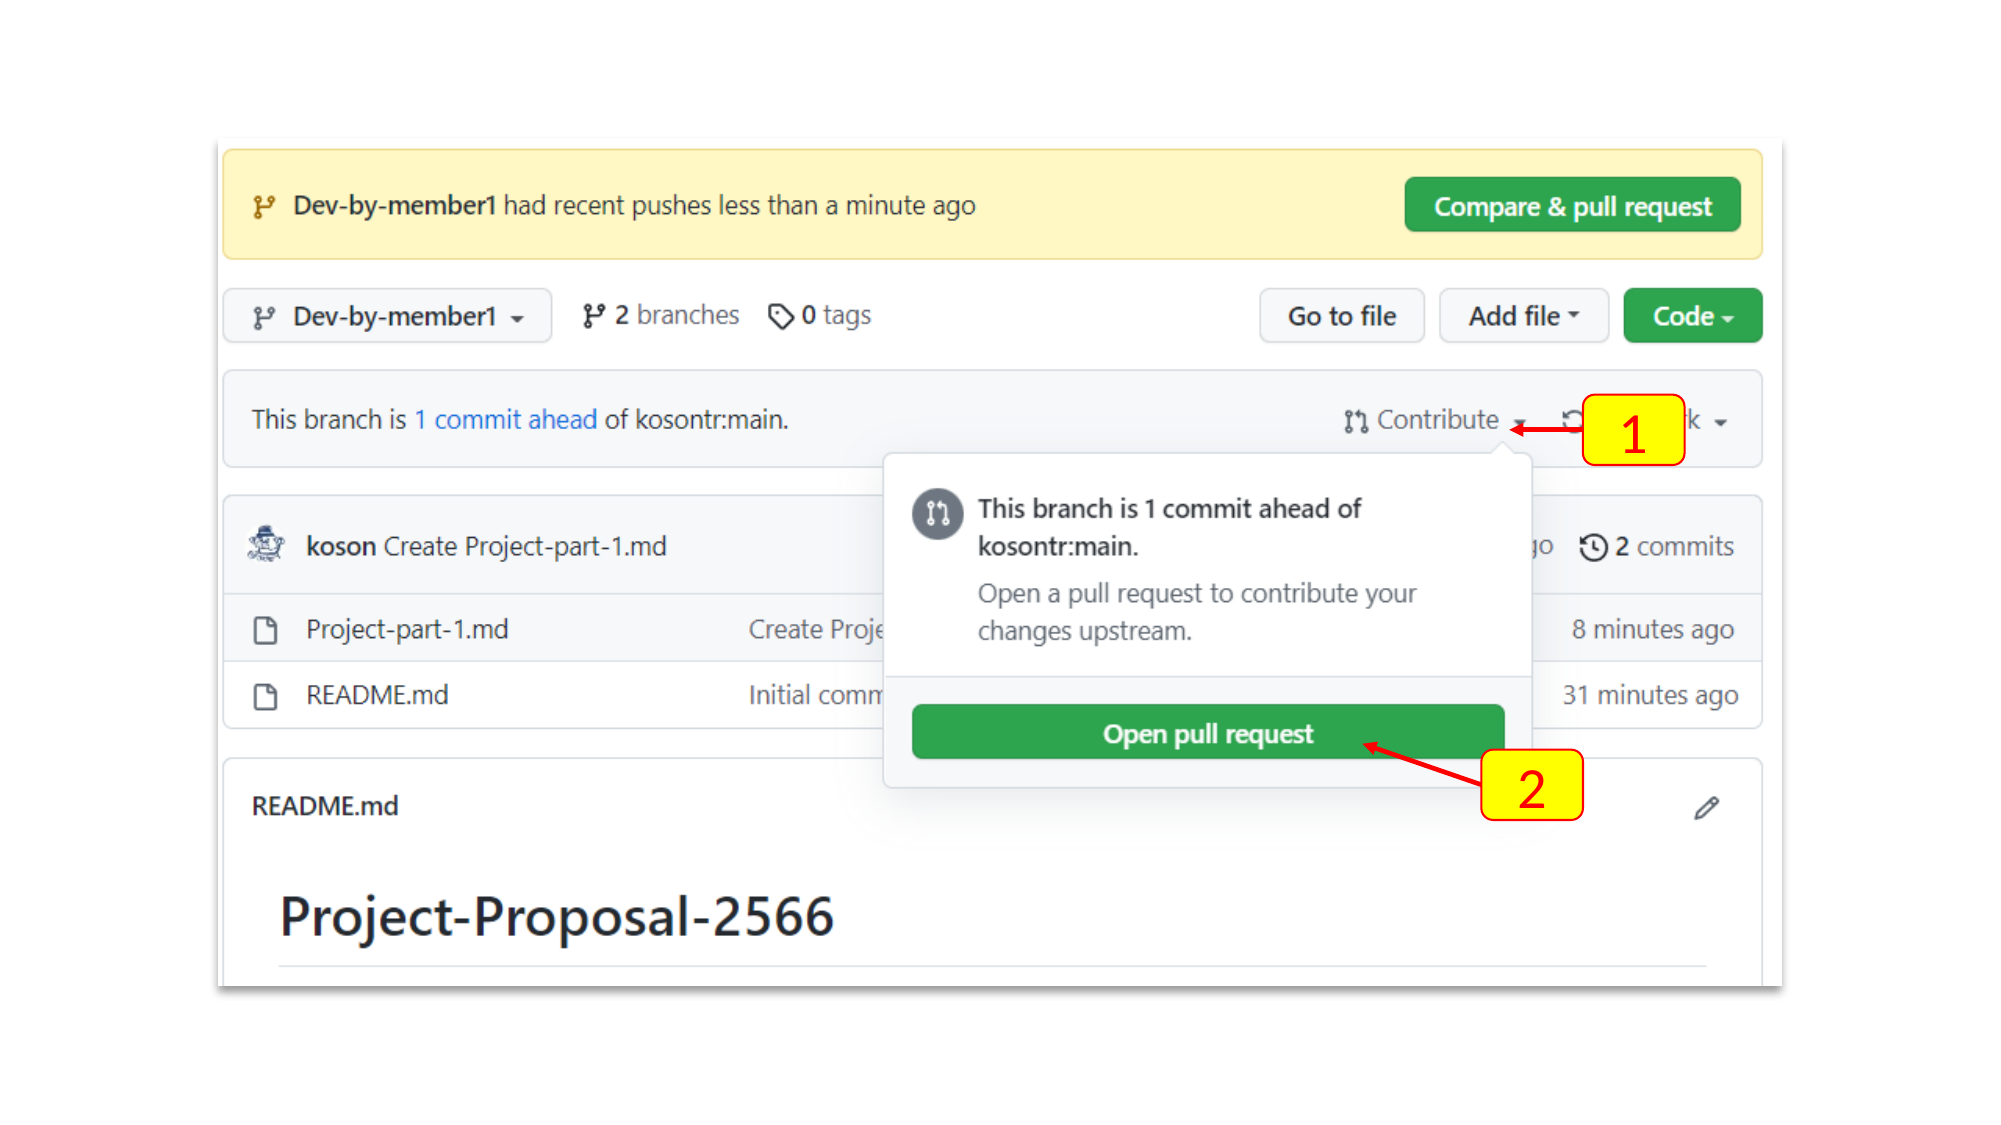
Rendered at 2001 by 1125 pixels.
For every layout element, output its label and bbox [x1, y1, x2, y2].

text_box [1362, 743, 1482, 785]
picture [218, 138, 1782, 986]
